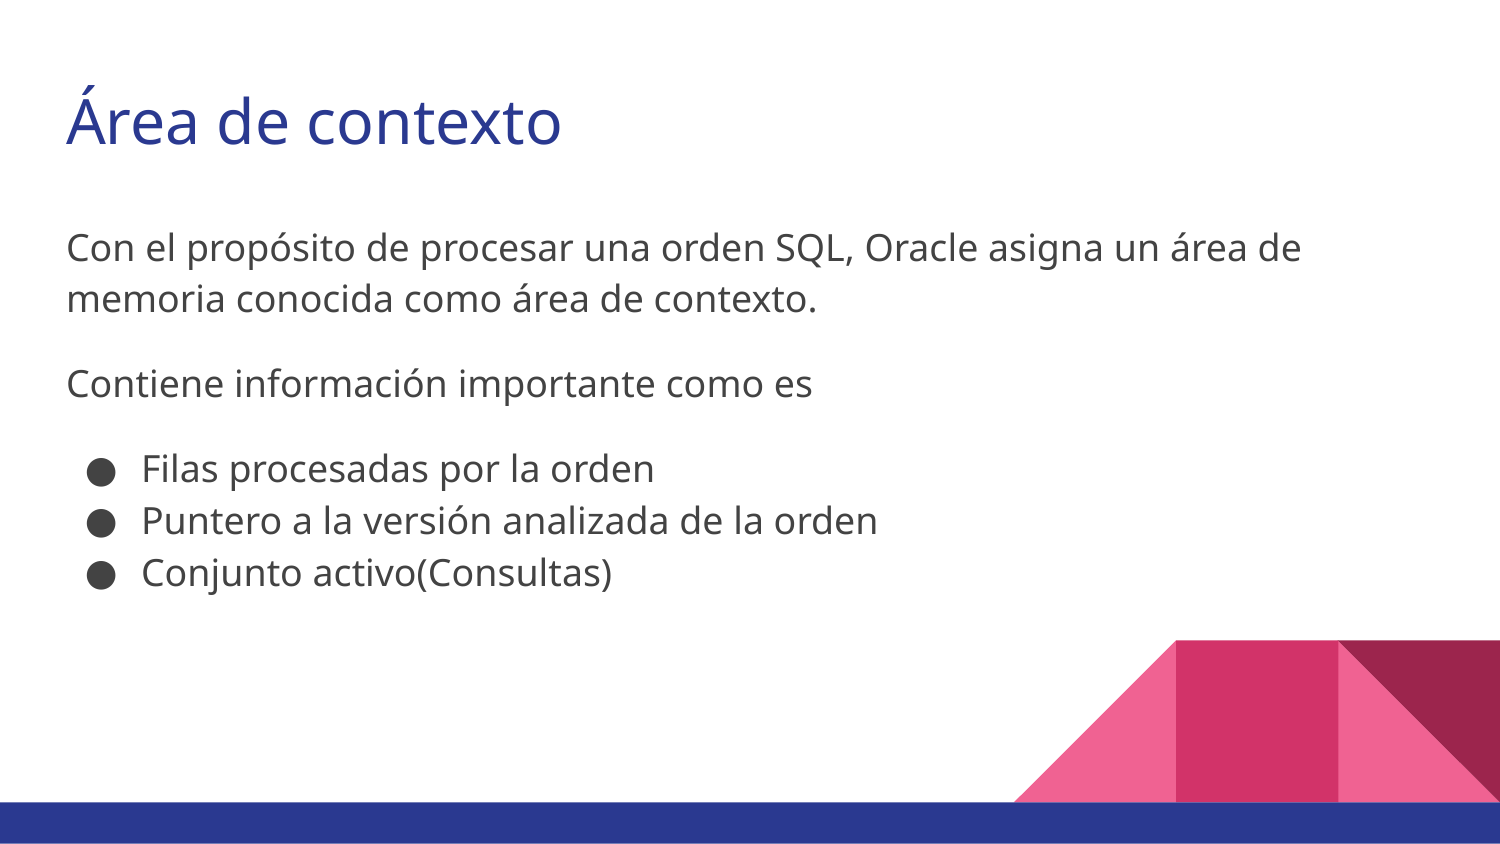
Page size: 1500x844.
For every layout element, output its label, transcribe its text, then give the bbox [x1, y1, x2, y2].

list Con el propósito de procesar una orden SQL, Oracle asigna un área de memoria conocida como área de contexto. Contiene información importante como es Filas procesadas por la orden Puntero a la versión analizada de la orden Conjunto activo(Consultas) [51, 201, 1449, 750]
title Área de contexto [51, 67, 1449, 167]
